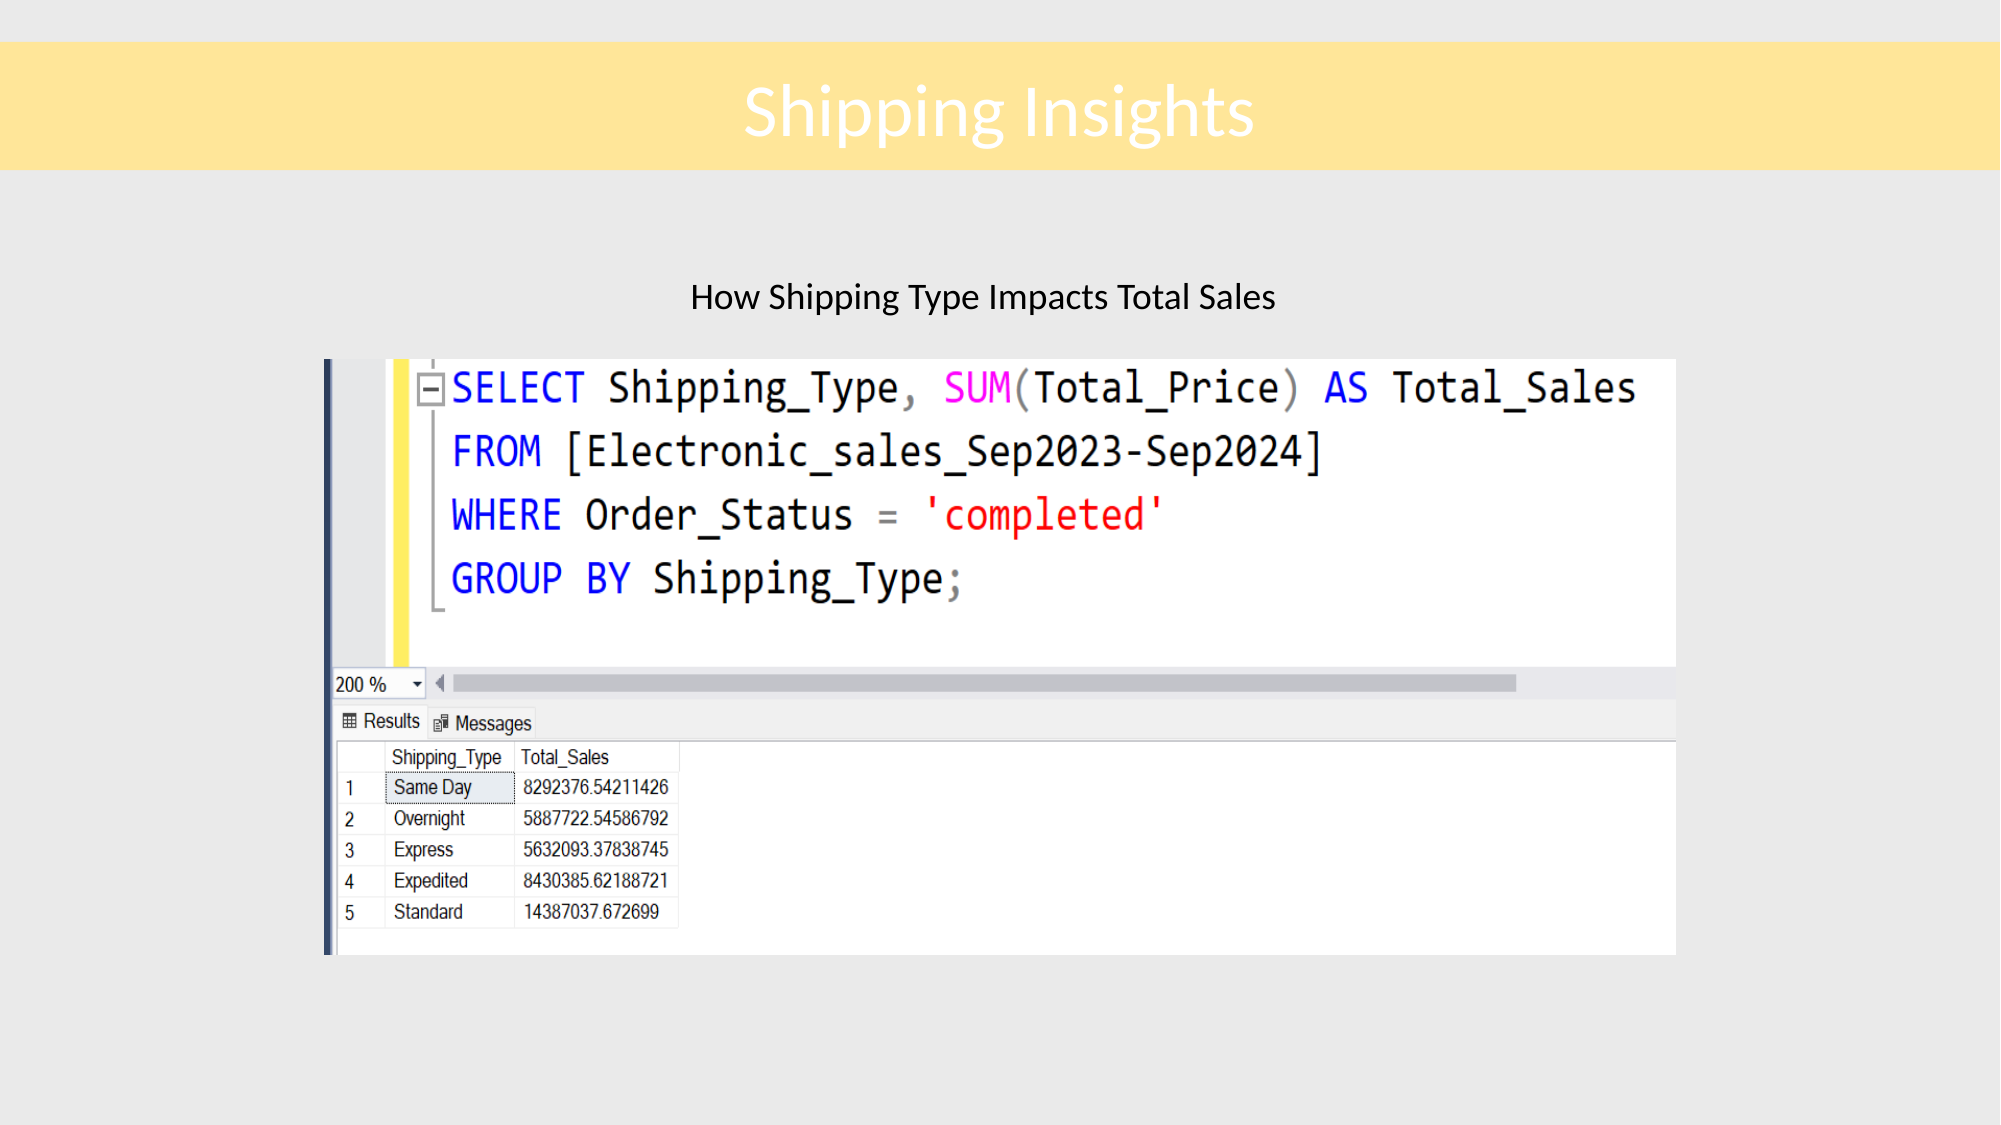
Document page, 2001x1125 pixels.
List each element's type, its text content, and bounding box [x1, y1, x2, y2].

picture [324, 359, 1676, 955]
text_box How Shipping Type Impacts Total Sales [675, 264, 1676, 325]
text_box Shipping Insights [0, 41, 2000, 171]
